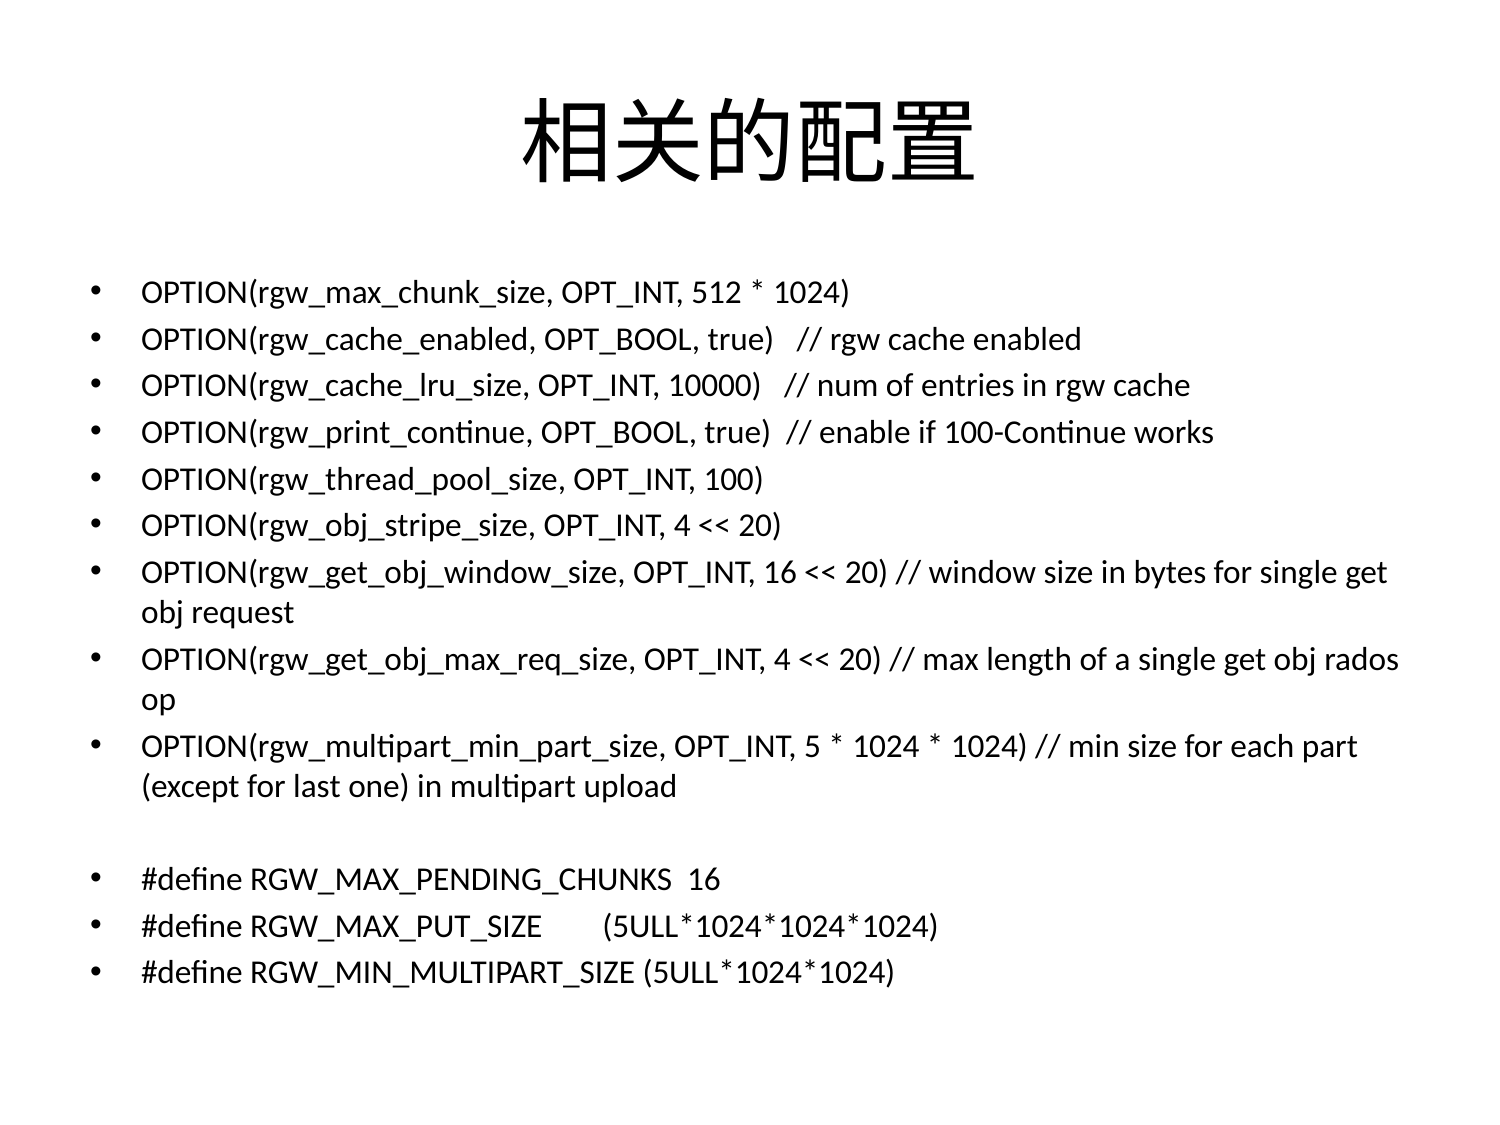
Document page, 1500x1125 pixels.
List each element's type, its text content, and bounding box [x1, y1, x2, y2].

list OPTION(rgw_max_chunk_size, OPT_INT, 512 * 1024) OPTION(rgw_cache_enabled, OPT_BOOL, true) // rgw cache enabled OPTION(rgw_cache_lru_size, OPT_INT, 10000) // num of entries in rgw cache OPTION(rgw_print_continue, OPT_BOOL, true) // enable if 100-Continue works OPTION(rgw_thread_pool_size, OPT_INT, 100) OPTION(rgw_obj_stripe_size, OPT_INT, 4 << 20) OPTION(rgw_get_obj_window_size, OPT_INT, 16 << 20) // window size in bytes for single get obj request OPTION(rgw_get_obj_max_req_size, OPT_INT, 4 << 20) // max length of a single get obj rados op OPTION(rgw_multipart_min_part_size, OPT_INT, 5 * 1024 * 1024) // min size for each part (except for last one) in multipart upload #define RGW_MAX_PENDING_CHUNKS 16 #define RGW_MAX_PUT_SIZE (5ULL*1024*1024*1024) #define RGW_MIN_MULTIPART_SIZE (5ULL*1024*1024) [75, 262, 1425, 1005]
title 相关的配置 [75, 45, 1425, 233]
